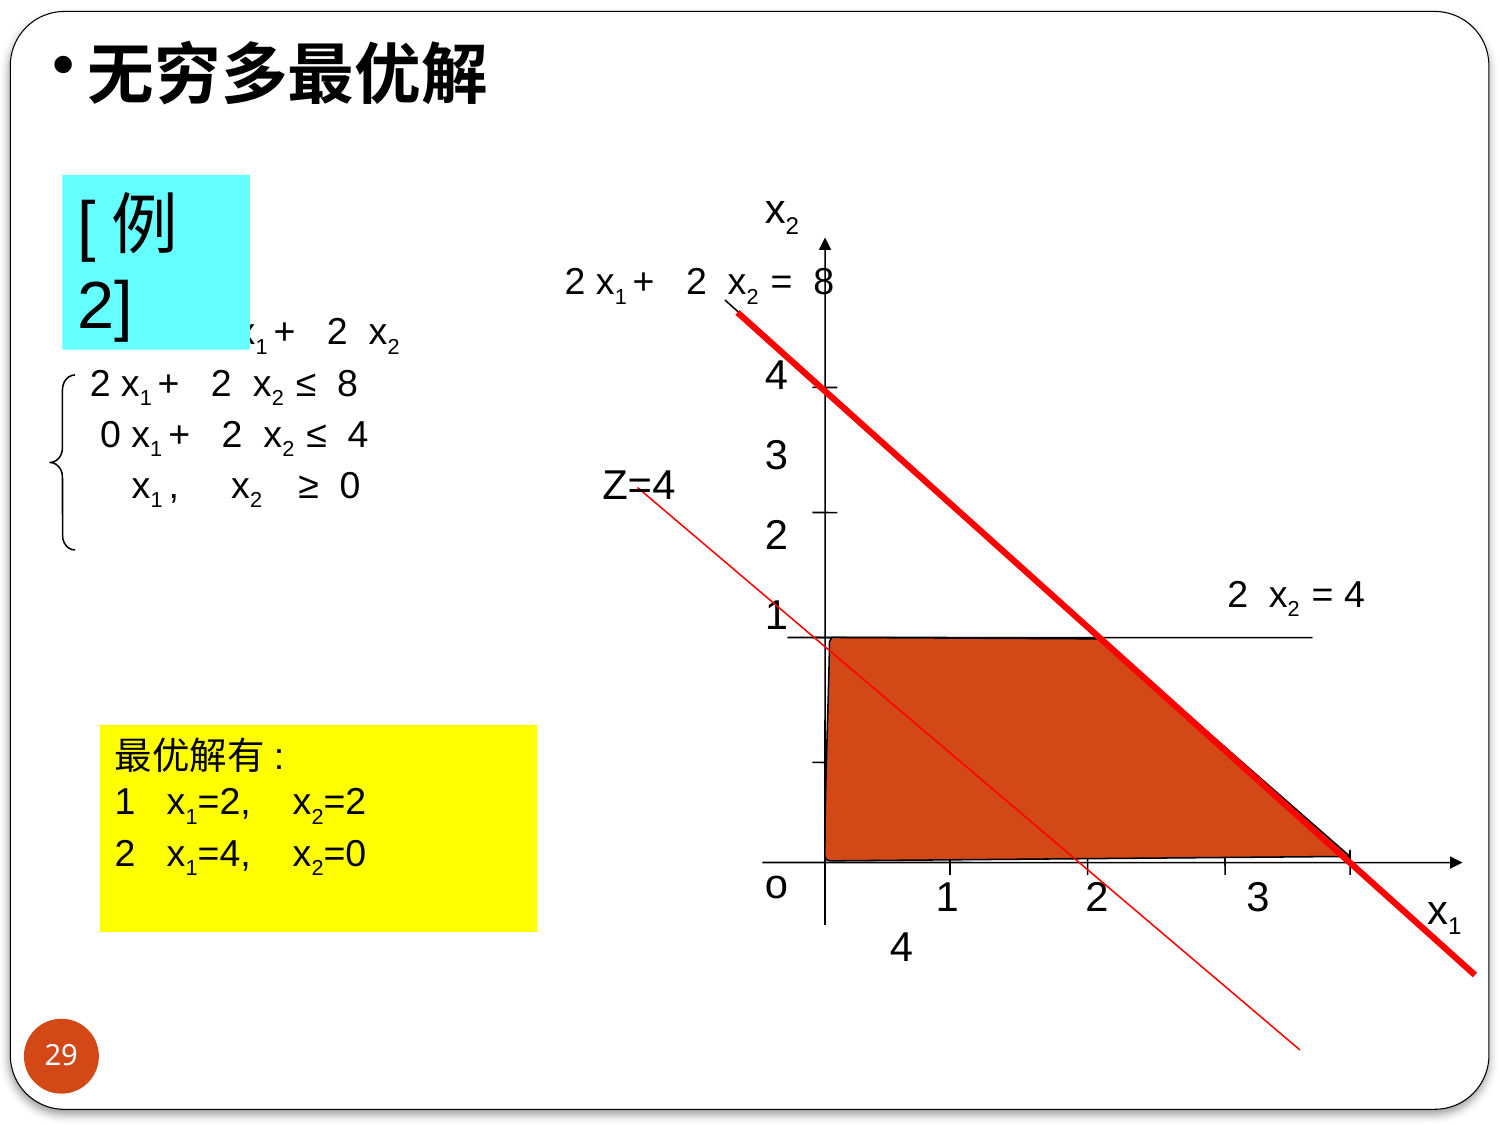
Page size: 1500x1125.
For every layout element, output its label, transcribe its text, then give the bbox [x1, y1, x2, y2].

text_box 4 3 2 1 [749, 349, 813, 685]
text_box [50, 374, 76, 550]
text_box Z=4 [587, 450, 713, 515]
text_box 最优解有: 1 x1=2, x2=2 2 x1=4, x2=0 [99, 724, 538, 932]
text_box 无穷多最优解 [37, 24, 863, 120]
text_box 2 x1 + 2 x2 = 8 [549, 249, 863, 316]
text_box x2 [749, 174, 838, 247]
text_box x1 [1413, 875, 1500, 947]
text_box o [749, 849, 813, 915]
text_box 1 2 3 4 [874, 862, 1413, 978]
text_box [824, 637, 1350, 861]
text_box [例2] [62, 174, 250, 350]
text_box Max Z=2x1 + 2 x2 2 x1 + 2 x2 ≤ 8 0 x1 + 2 x2 ≤ 4 x1 , x2 ≥ 0 [75, 299, 488, 520]
slide_number 29 [23, 1018, 99, 1094]
text_box 2 x2 = 4 [1212, 562, 1425, 629]
text_box [1413, 856, 1463, 869]
